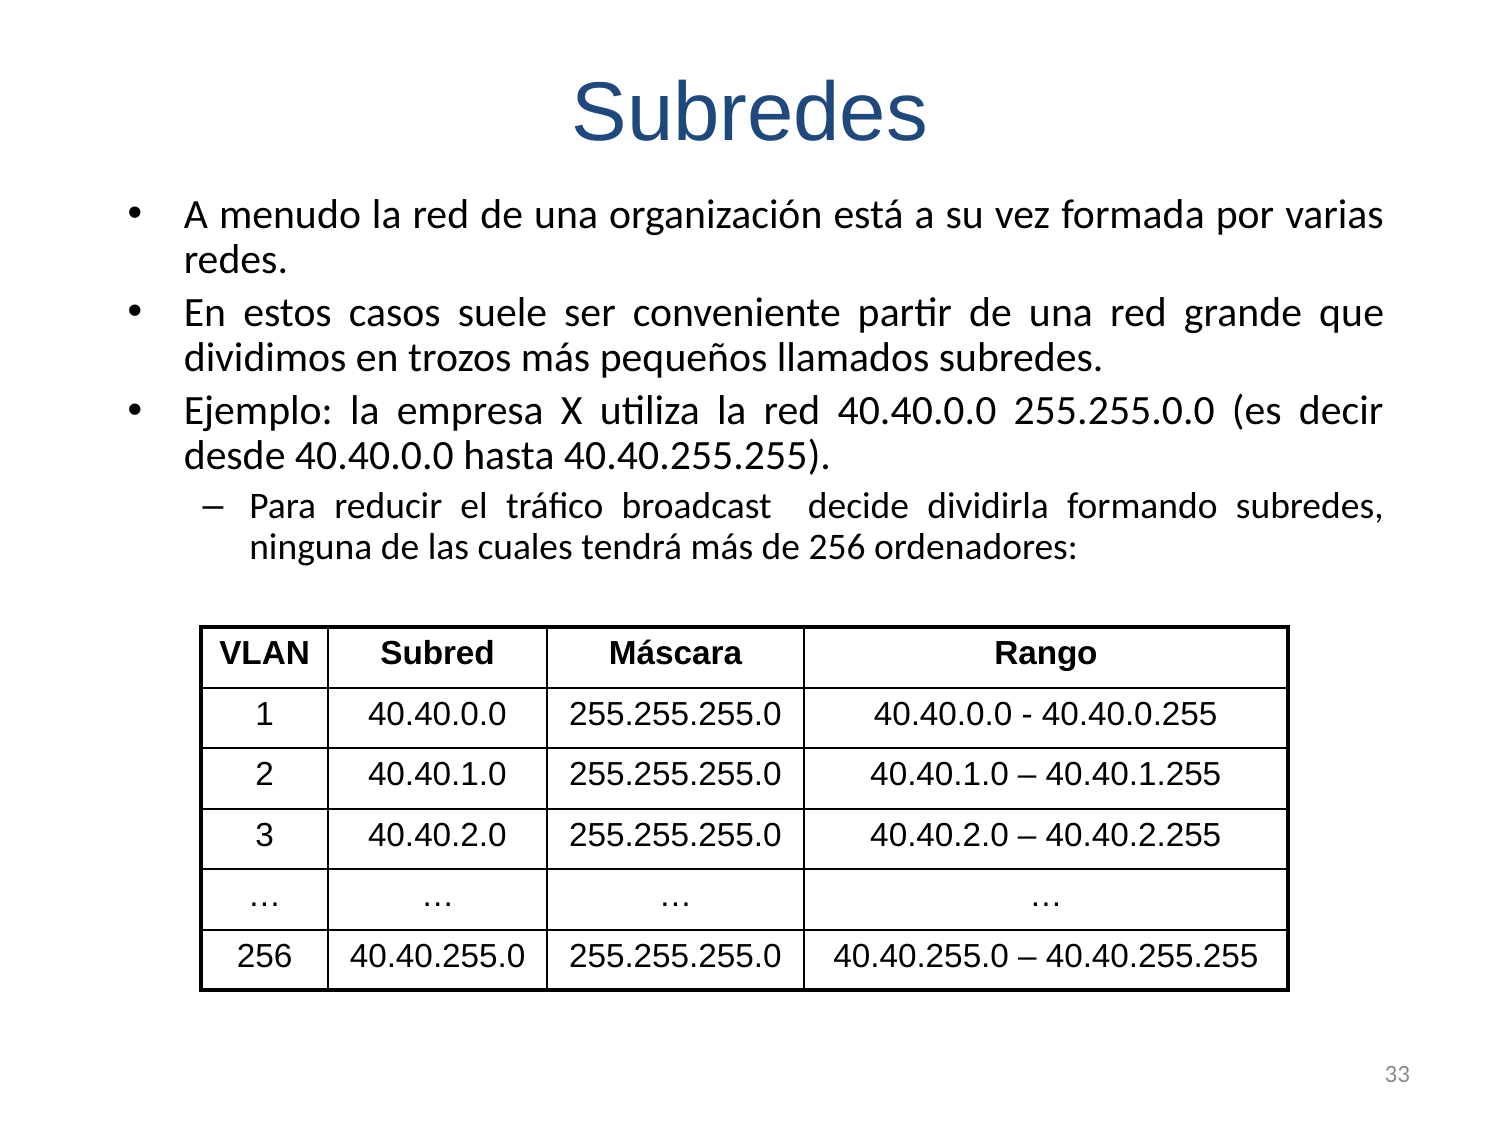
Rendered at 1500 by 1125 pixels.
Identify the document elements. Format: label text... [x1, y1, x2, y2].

table_cell 40.40.2.0 – 40.40.2.255 [805, 810, 1286, 868]
slide_number 33 [1074, 1042, 1425, 1103]
table_cell 255.255.255.0 [548, 810, 803, 868]
table_cell 40.40.255.0 – 40.40.255.255 [805, 931, 1286, 988]
table_cell 40.40.2.0 [329, 810, 546, 868]
table_cell 1 [203, 689, 327, 747]
table_header Máscara [548, 629, 803, 687]
table_cell 40.40.1.0 – 40.40.1.255 [805, 749, 1286, 808]
table_header Rango [805, 629, 1286, 687]
table_cell 255.255.255.0 [548, 689, 803, 747]
table_cell … [203, 870, 327, 929]
table_cell 40.40.0.0 [329, 689, 546, 747]
table_cell … [548, 870, 803, 929]
table_cell 3 [203, 810, 327, 868]
table_cell 40.40.0.0 - 40.40.0.255 [805, 689, 1286, 747]
table_cell 2 [203, 749, 327, 808]
table_cell 255.255.255.0 [548, 931, 803, 988]
table_cell 256 [203, 931, 327, 988]
table_cell 40.40.1.0 [329, 749, 546, 808]
table_header VLAN [203, 629, 327, 687]
table_cell 255.255.255.0 [548, 749, 803, 808]
table_header Subred [329, 629, 546, 687]
list A menudo la red de una organización está a su vez formada por varias redes. En estos casos suele ser conveniente partir de una red grande que dividimos en trozos más pequeños llamados subredes. Ejemplo: la empresa X utiliza la red 40.40.0.0 255.255.0.0 (es decir desde 40.40.0.0 hasta 40.40.255.255). Para reducir el tráfico broadcast decide dividirla formando subredes, ninguna de las cuales tendrá más de 256 ordenadores: [112, 184, 1400, 599]
title Subredes [75, 45, 1425, 189]
table_cell 40.40.255.0 [329, 931, 546, 988]
table_cell … [329, 870, 546, 929]
table_cell … [805, 870, 1286, 929]
